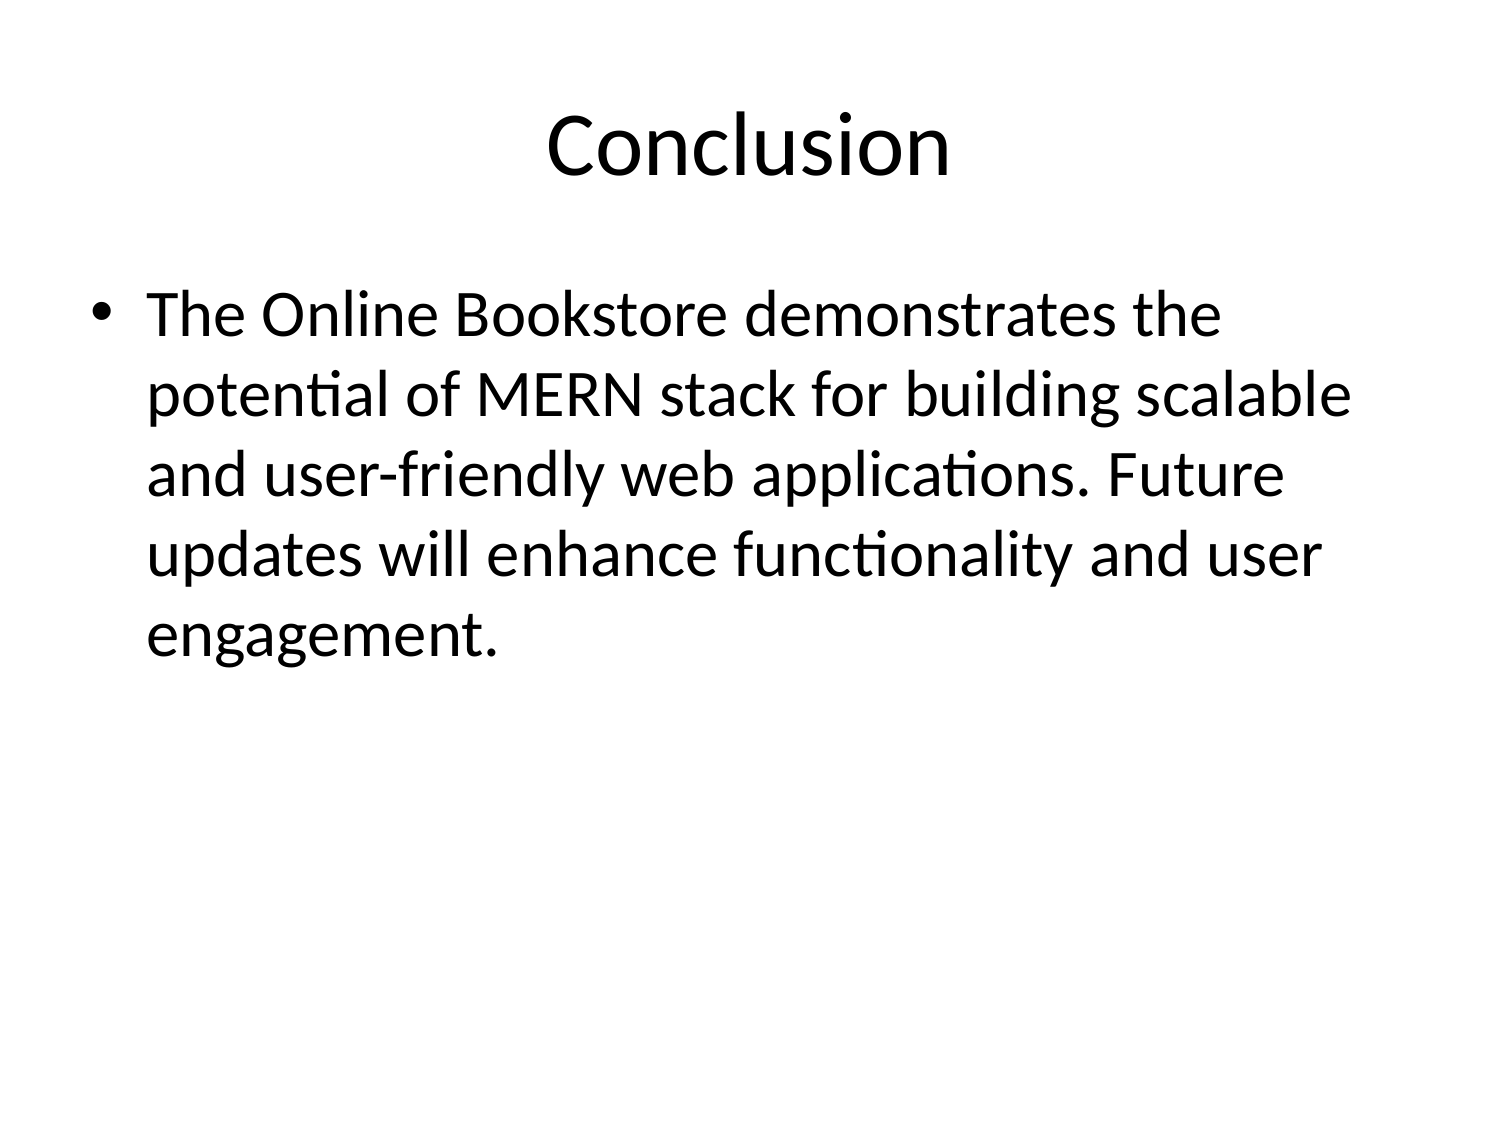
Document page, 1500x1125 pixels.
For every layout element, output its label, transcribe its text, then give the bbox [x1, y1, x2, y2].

title Conclusion [75, 45, 1425, 233]
list The Online Bookstore demonstrates the potential of MERN stack for building scalable and user-friendly web applications. Future updates will enhance functionality and user engagement. [75, 262, 1425, 1005]
